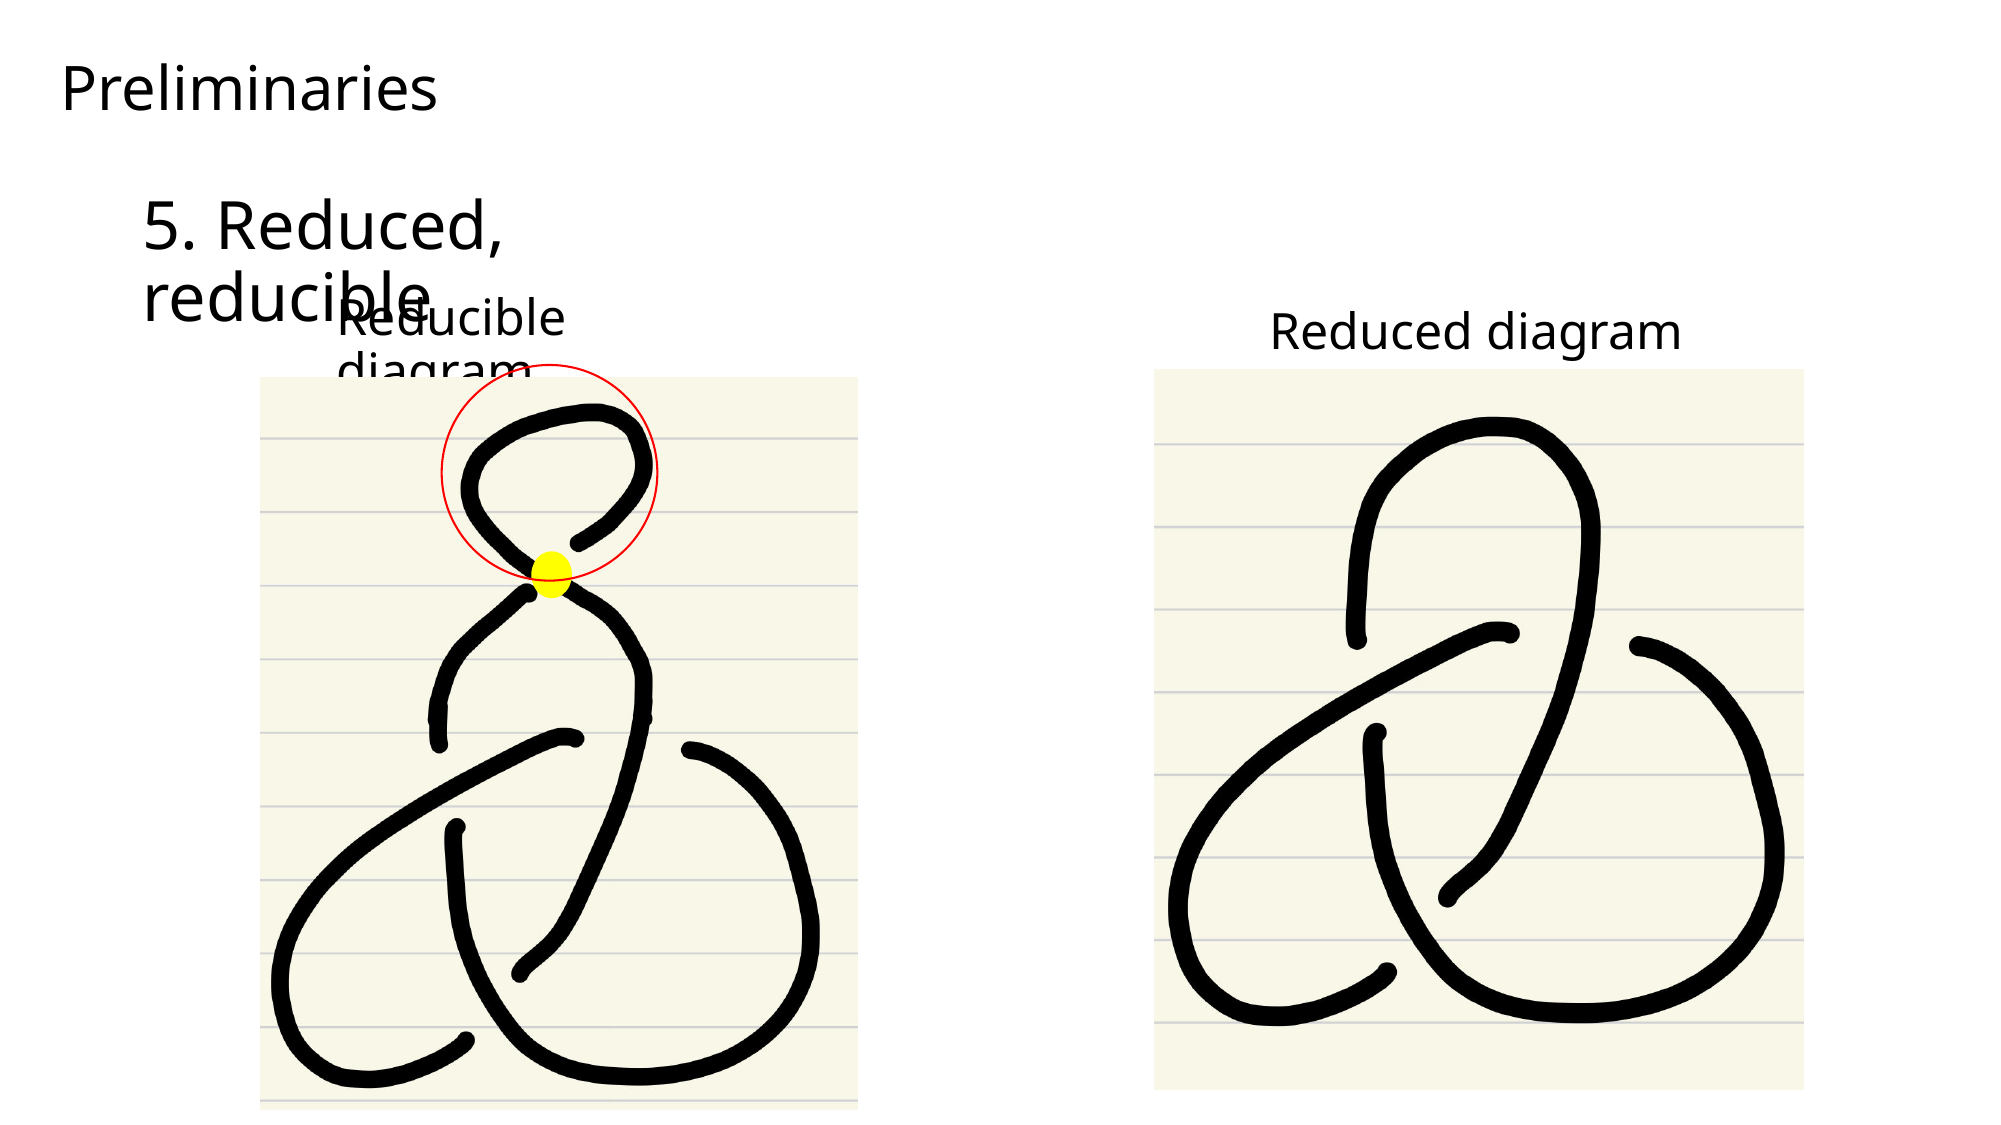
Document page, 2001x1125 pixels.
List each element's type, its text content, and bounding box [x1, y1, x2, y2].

picture [1154, 369, 1804, 1090]
text_box Reducible diagram [321, 284, 778, 361]
picture [260, 377, 858, 1110]
text_box 5. Reduced, reducible [127, 184, 824, 261]
text_box Reduced diagram [1254, 298, 1711, 369]
text_box [497, 363, 602, 377]
text_box Preliminaries [45, 27, 514, 153]
